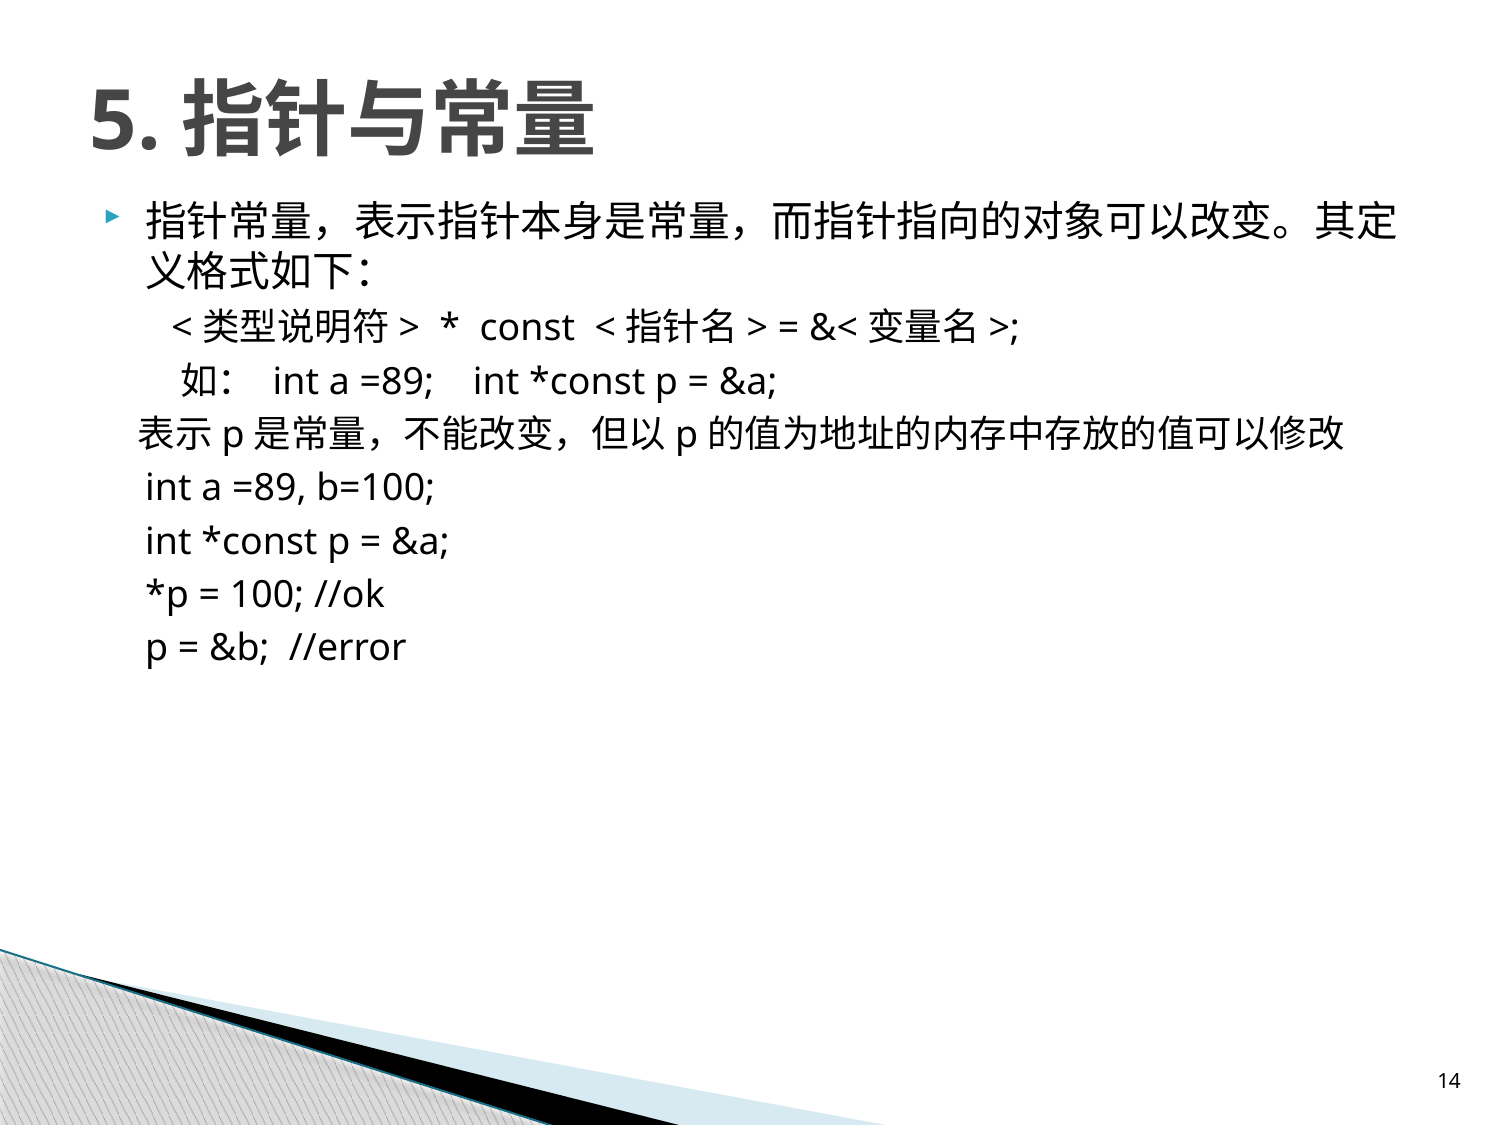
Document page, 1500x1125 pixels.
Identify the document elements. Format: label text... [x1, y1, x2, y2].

footer 14 [1089, 1042, 1476, 1103]
title 5.指针与常量 [75, 45, 1425, 188]
list 指针常量，表示指针本身是常量，而指针指向的对象可以改变。其定义格式如下： <类型说明符> * const <指针名> = &<变量名>; 如： int a =89; int *const p = &a; 表示p是常量，不能改变，但以p的值为地址的内存中存放的值可以修改 int a =89, b=100; int *const p = &a; *p = 100; //ok p = &b; //error [70, 187, 1454, 985]
